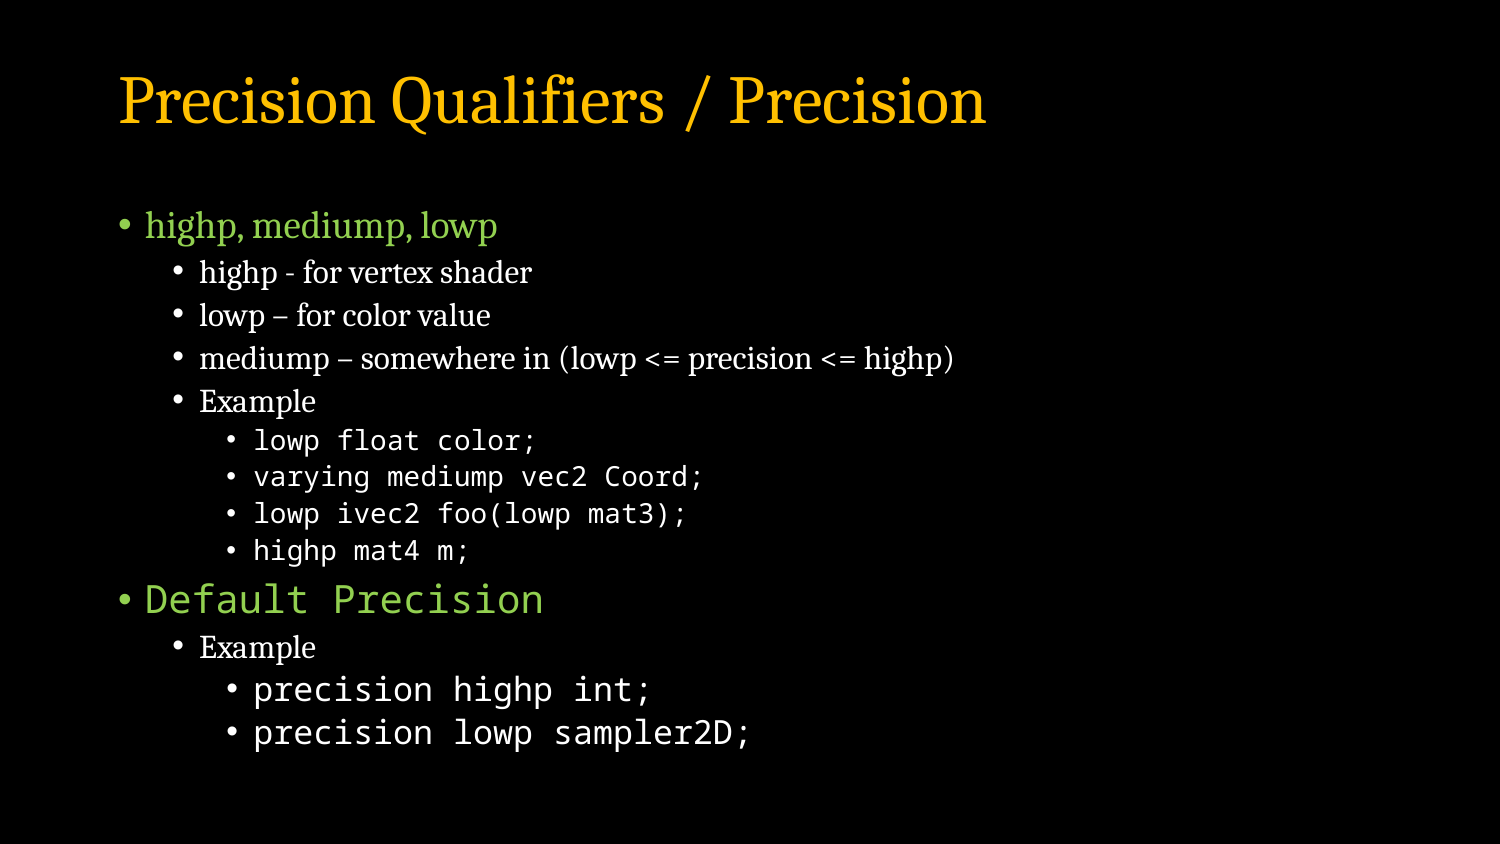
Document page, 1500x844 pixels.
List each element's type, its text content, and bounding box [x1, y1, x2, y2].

list highp, mediump, lowp highp - for vertex shader lowp – for color value mediump – somewhere in (lowp <= precision <= highp) Example lowp float color; varying mediump vec2 Coord; lowp ivec2 foo(lowp mat3); highp mat4 m; Default Precision Example precision highp int; precision lowp sampler2D; [103, 198, 1397, 760]
title Precision Qualifiers / Precision [103, 44, 1397, 159]
